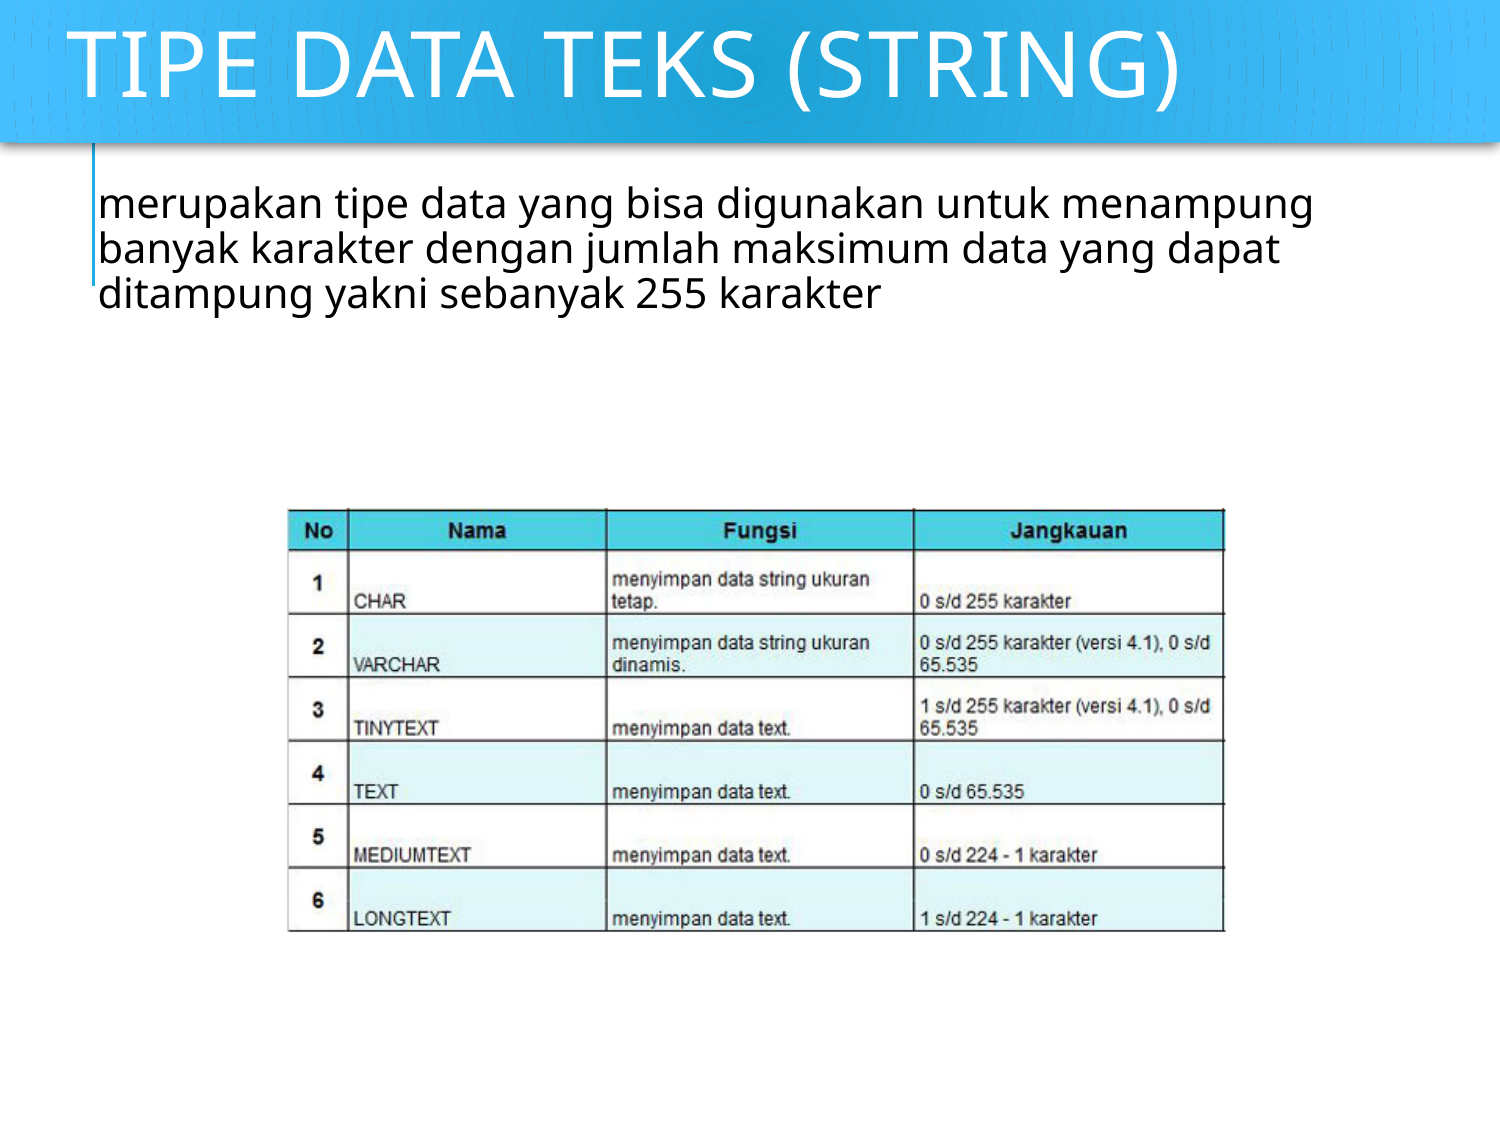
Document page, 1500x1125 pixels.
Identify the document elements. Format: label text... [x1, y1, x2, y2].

title Tipe Data Teks (String) [0, 0, 1500, 143]
list merupakan tipe data yang bisa digunakan untuk menampung banyak karakter dengan jumlah maksimum data yang dapat ditampung yakni sebanyak 255 karakter [75, 174, 1425, 918]
picture [274, 499, 1232, 943]
